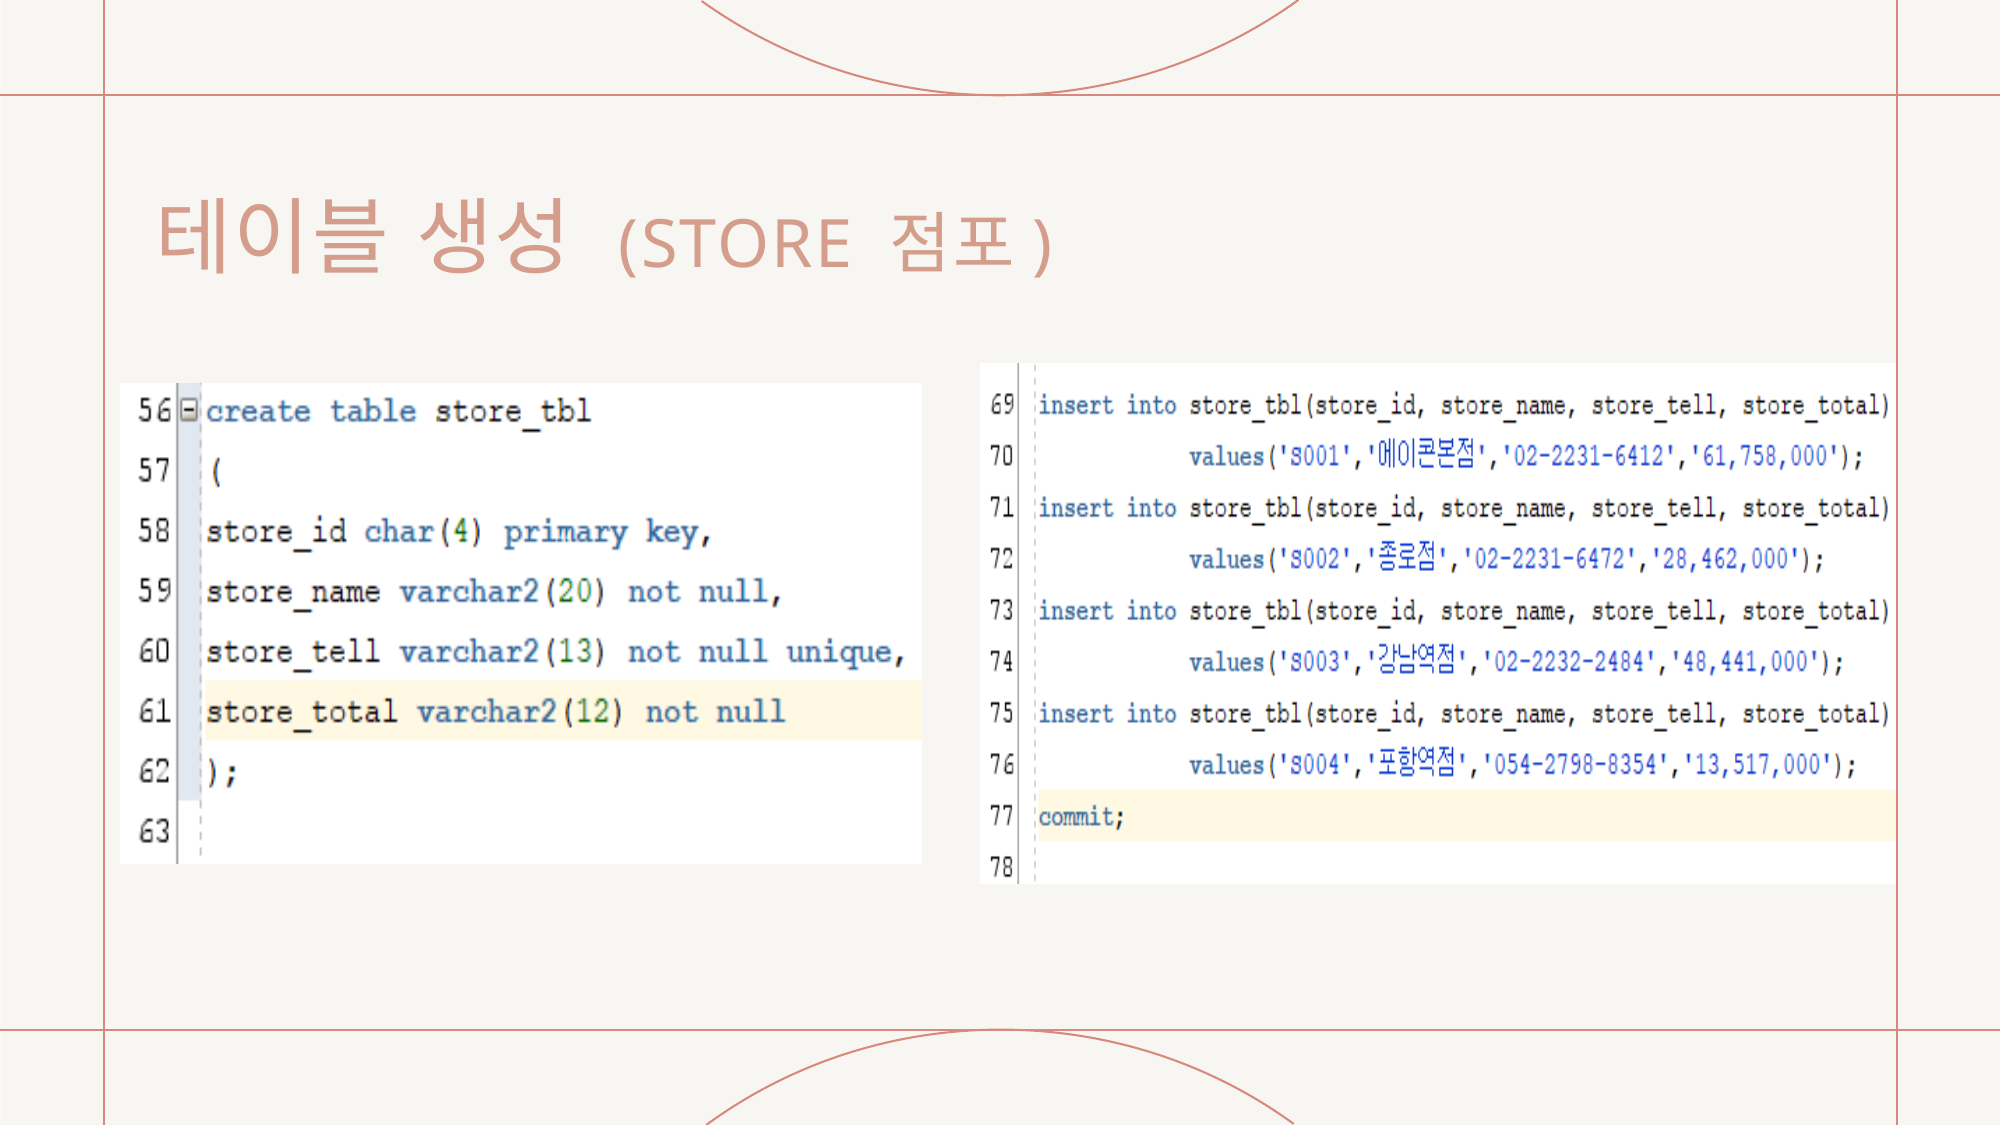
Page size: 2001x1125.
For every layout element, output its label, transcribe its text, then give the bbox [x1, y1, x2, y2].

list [120, 383, 921, 864]
title 테이블 생성 (STORE 점포) [137, 119, 1863, 337]
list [980, 363, 1896, 884]
